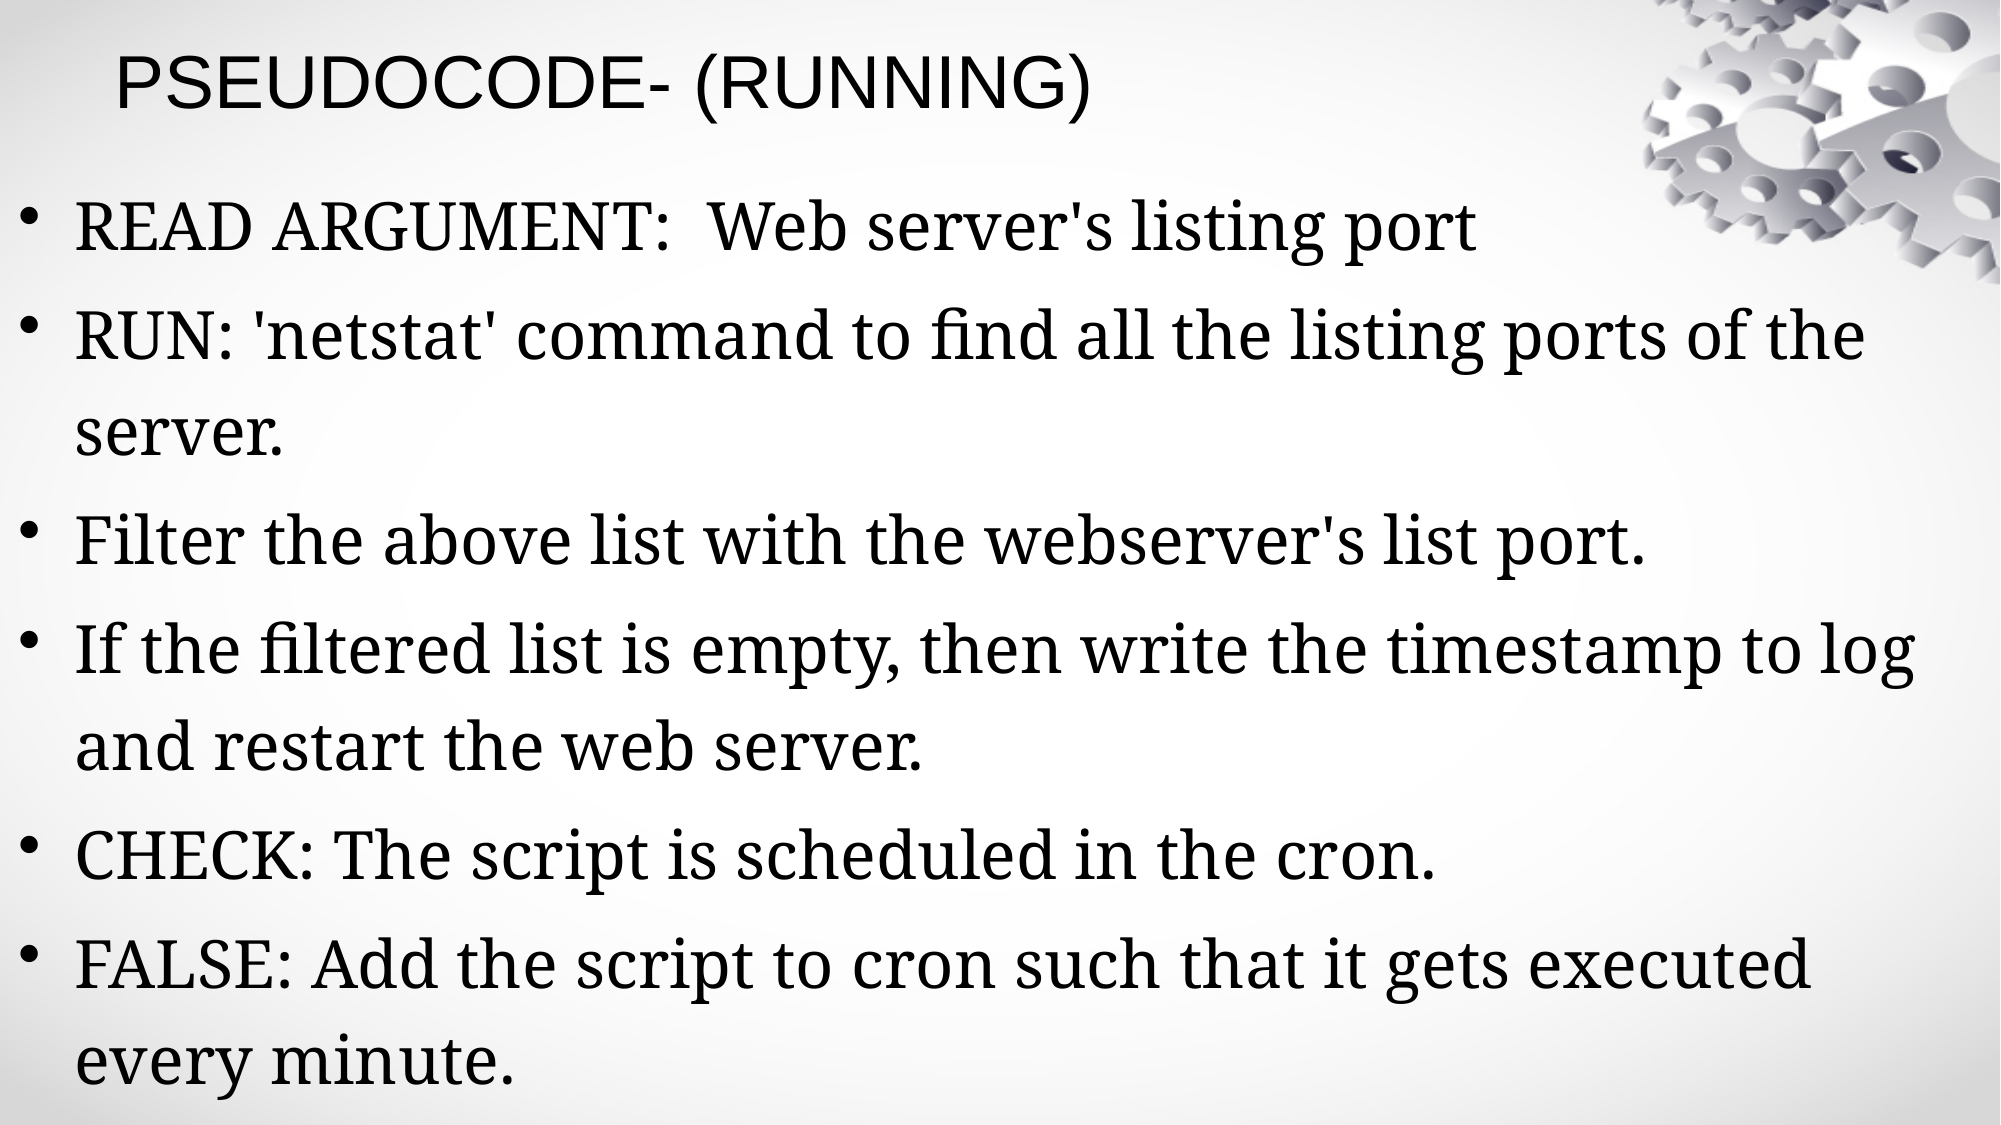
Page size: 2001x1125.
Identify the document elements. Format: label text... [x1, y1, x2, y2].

list READ ARGUMENT: Web server's listing port RUN: 'netstat' command to find all the listing ports of the server. Filter the above list with the webserver's list port. If the filtered list is empty, then write the timestamp to log and restart the web server. CHECK: The script is scheduled in the cron. FALSE: Add the script to cron such that it gets executed every minute. [3, 160, 1981, 1068]
title PSEUDOCODE- (RUNNING) [99, 30, 1901, 127]
picture [0, 0, 2000, 1125]
